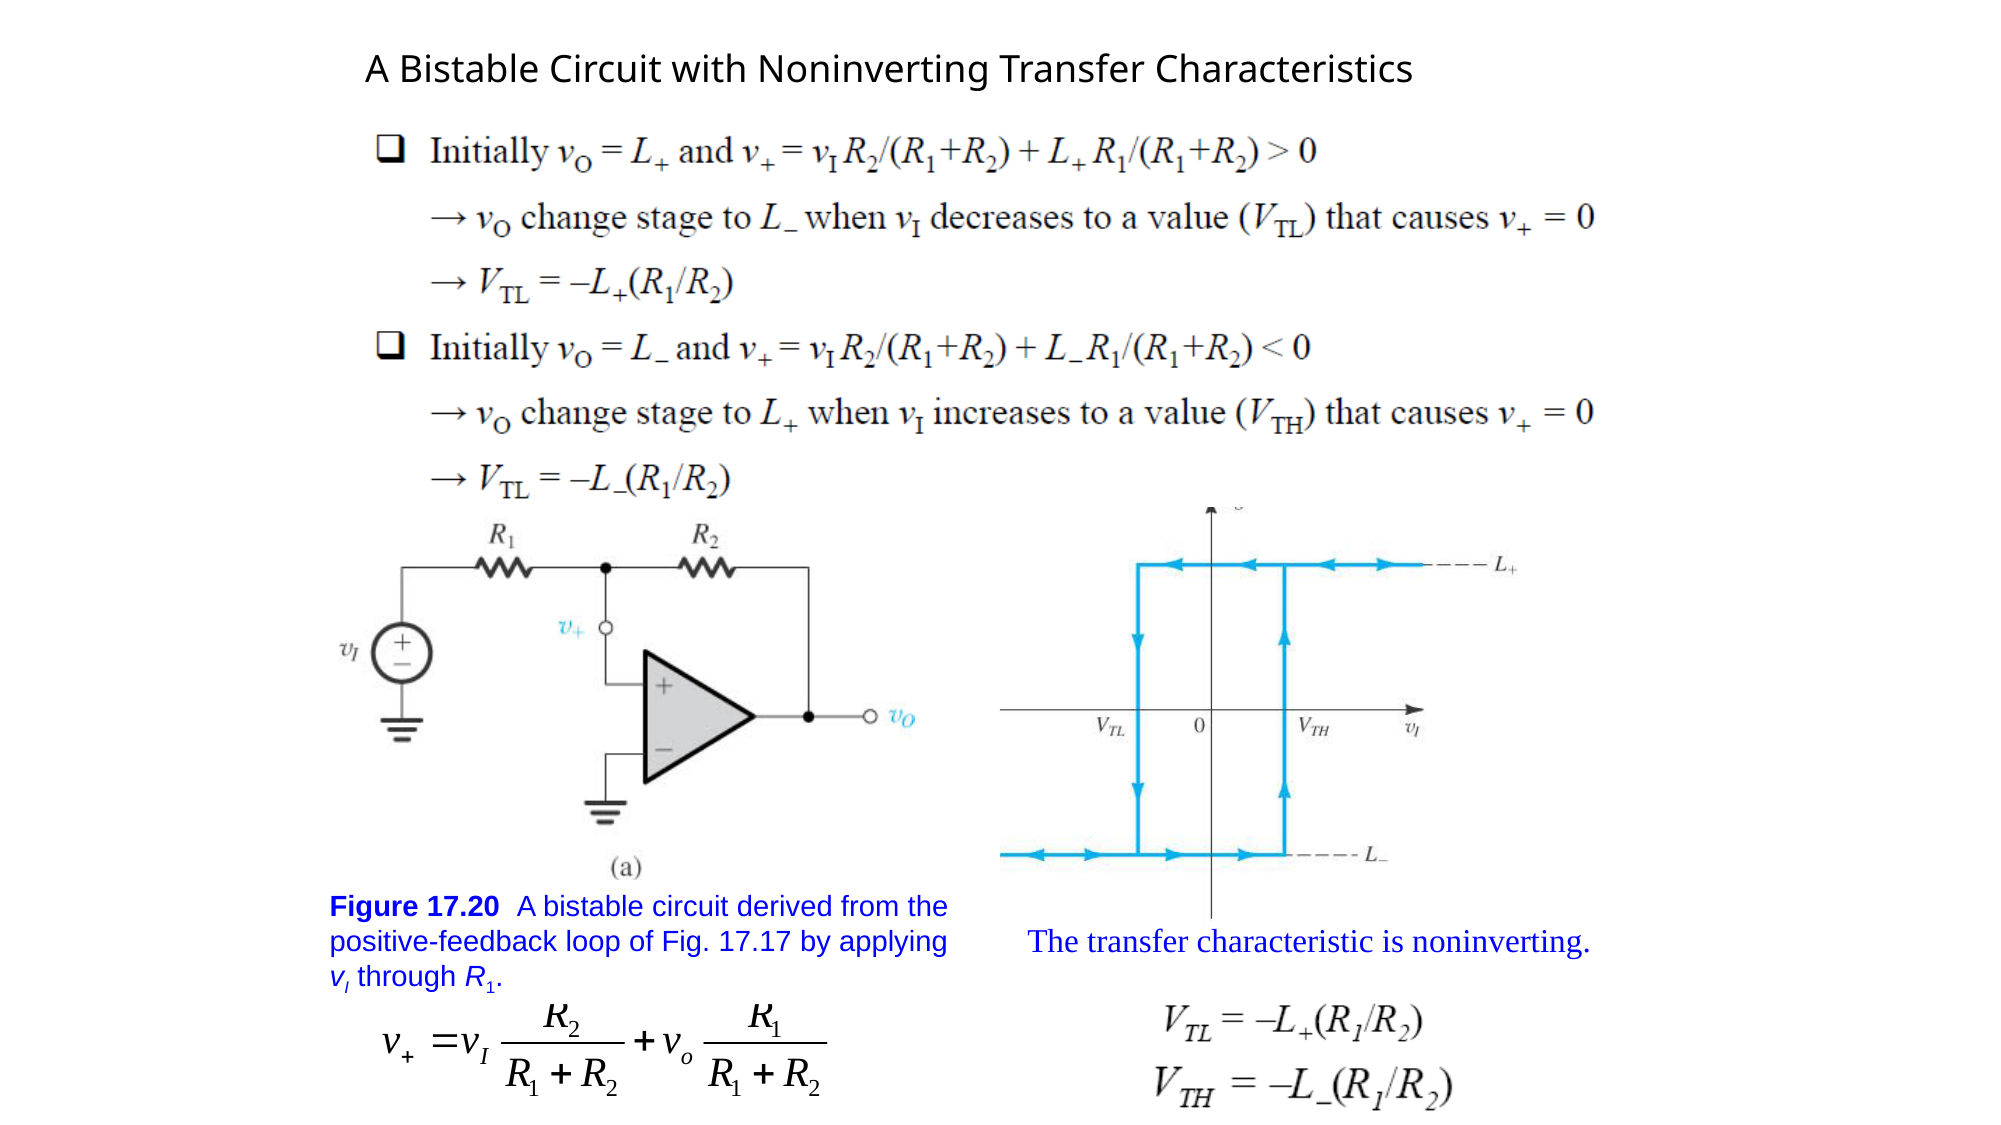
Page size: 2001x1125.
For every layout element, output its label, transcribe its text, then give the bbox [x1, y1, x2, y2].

picture [338, 518, 915, 882]
title A Bistable Circuit with Noninverting Transfer Characteristics [350, 42, 1626, 126]
picture [1141, 982, 1458, 1118]
text_box Figure 17.20 A bistable circuit derived from the positive-feedback loop of Fig. 17.17 by applying vI through R1. [314, 879, 970, 1005]
text_box The transfer characteristic is noninverting. [976, 911, 1652, 967]
picture [373, 125, 1598, 927]
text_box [376, 987, 835, 1106]
